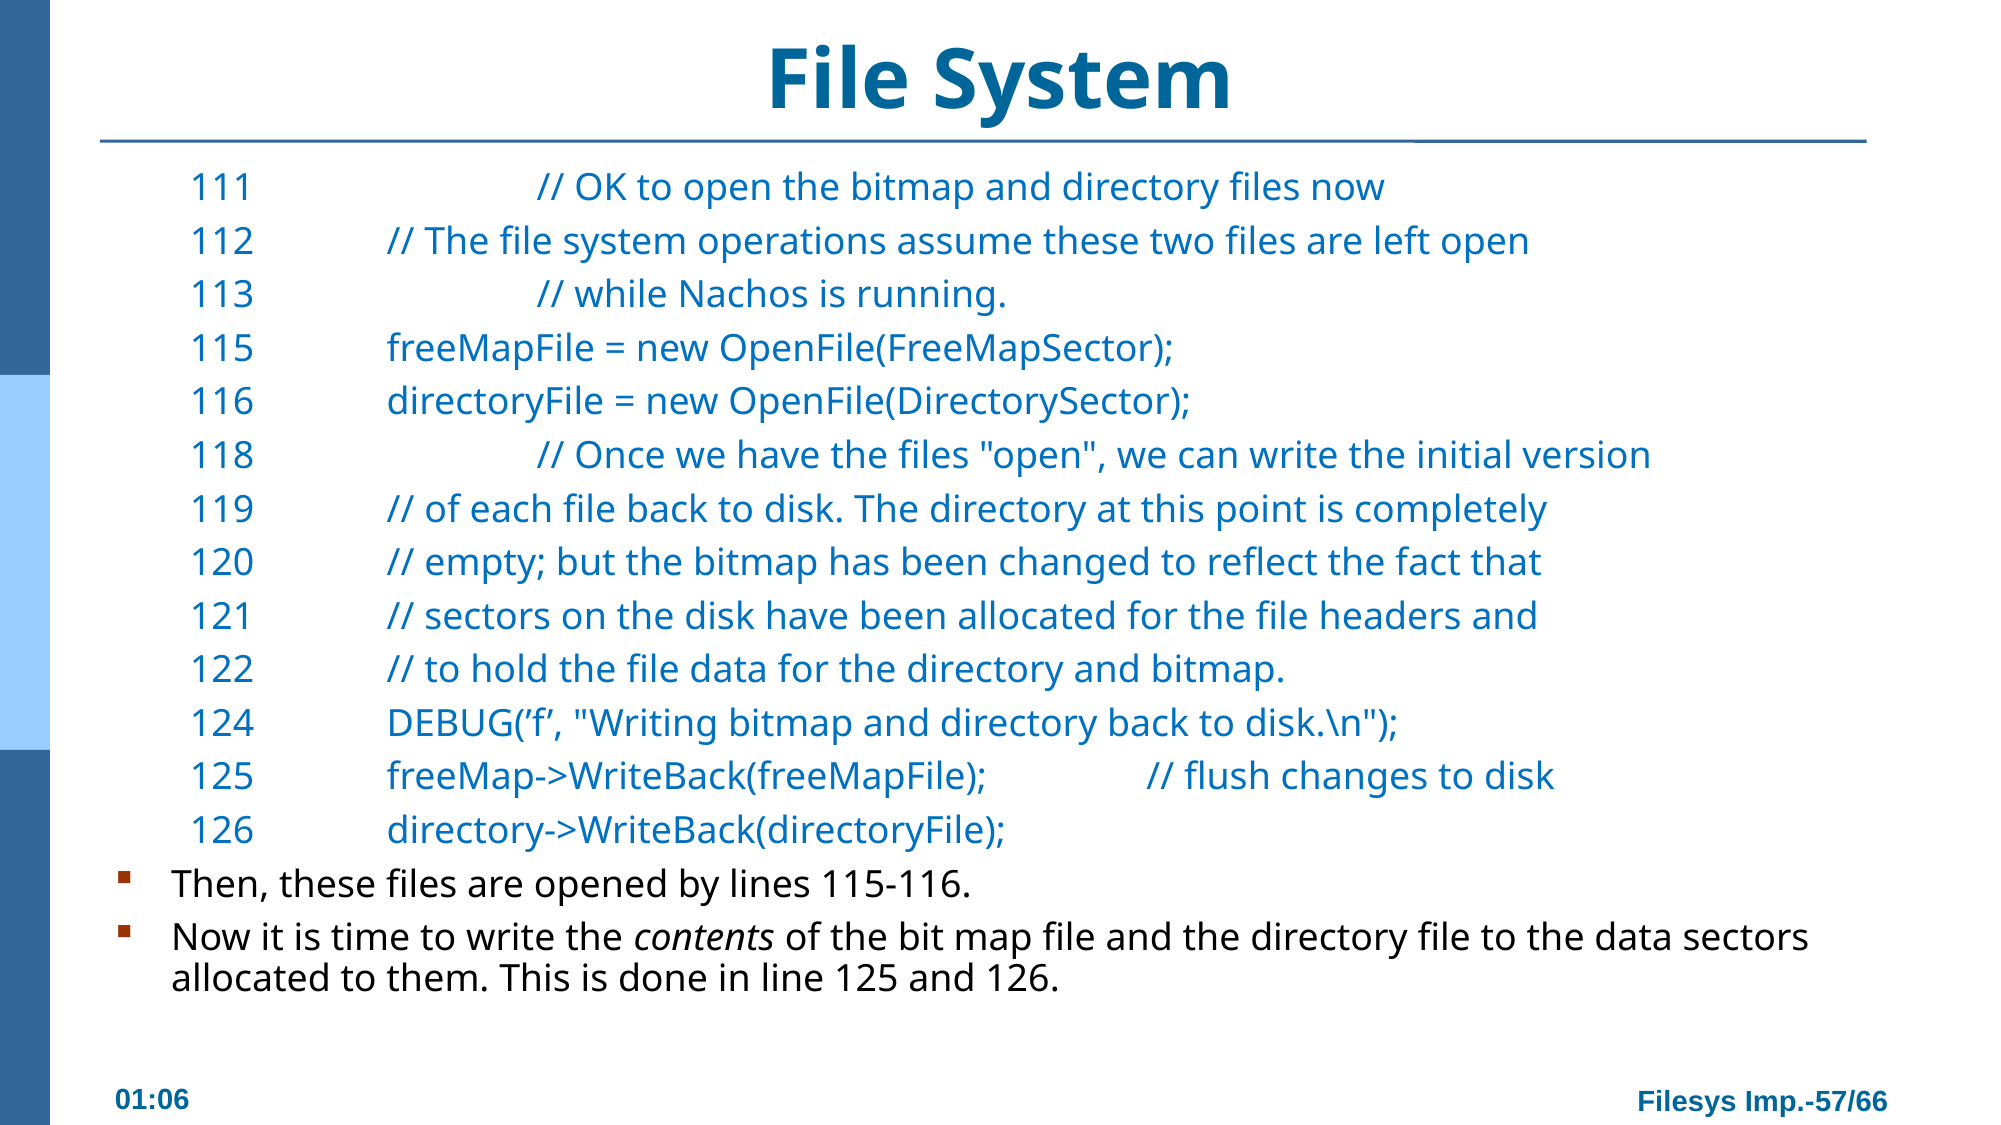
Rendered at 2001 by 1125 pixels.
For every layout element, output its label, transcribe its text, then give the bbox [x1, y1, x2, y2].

list 111 // OK to open the bitmap and directory files now 112 // The file system operations assume these two files are left open 113 // while Nachos is running. 115 freeMapFile = new OpenFile(FreeMapSector); 116 directoryFile = new OpenFile(DirectorySector); 118 // Once we have the files "open", we can write the initial version 119 // of each file back to disk. The directory at this point is completely 120 // empty; but the bitmap has been changed to reflect the fact that 121 // sectors on the disk have been allocated for the file headers and 122 // to hold the file data for the directory and bitmap. 124 DEBUG(’f’, "Writing bitmap and directory back to disk.\n"); 125 freeMap->WriteBack(freeMapFile); // flush changes to disk 126 directory->WriteBack(directoryFile); Then, these files are opened by lines 115-116. Now it is time to write the contents of the bit map file and the directory file to the data sectors allocated to them. This is done in line 125 and 126. [99, 160, 1900, 920]
title File System [99, 38, 1900, 133]
